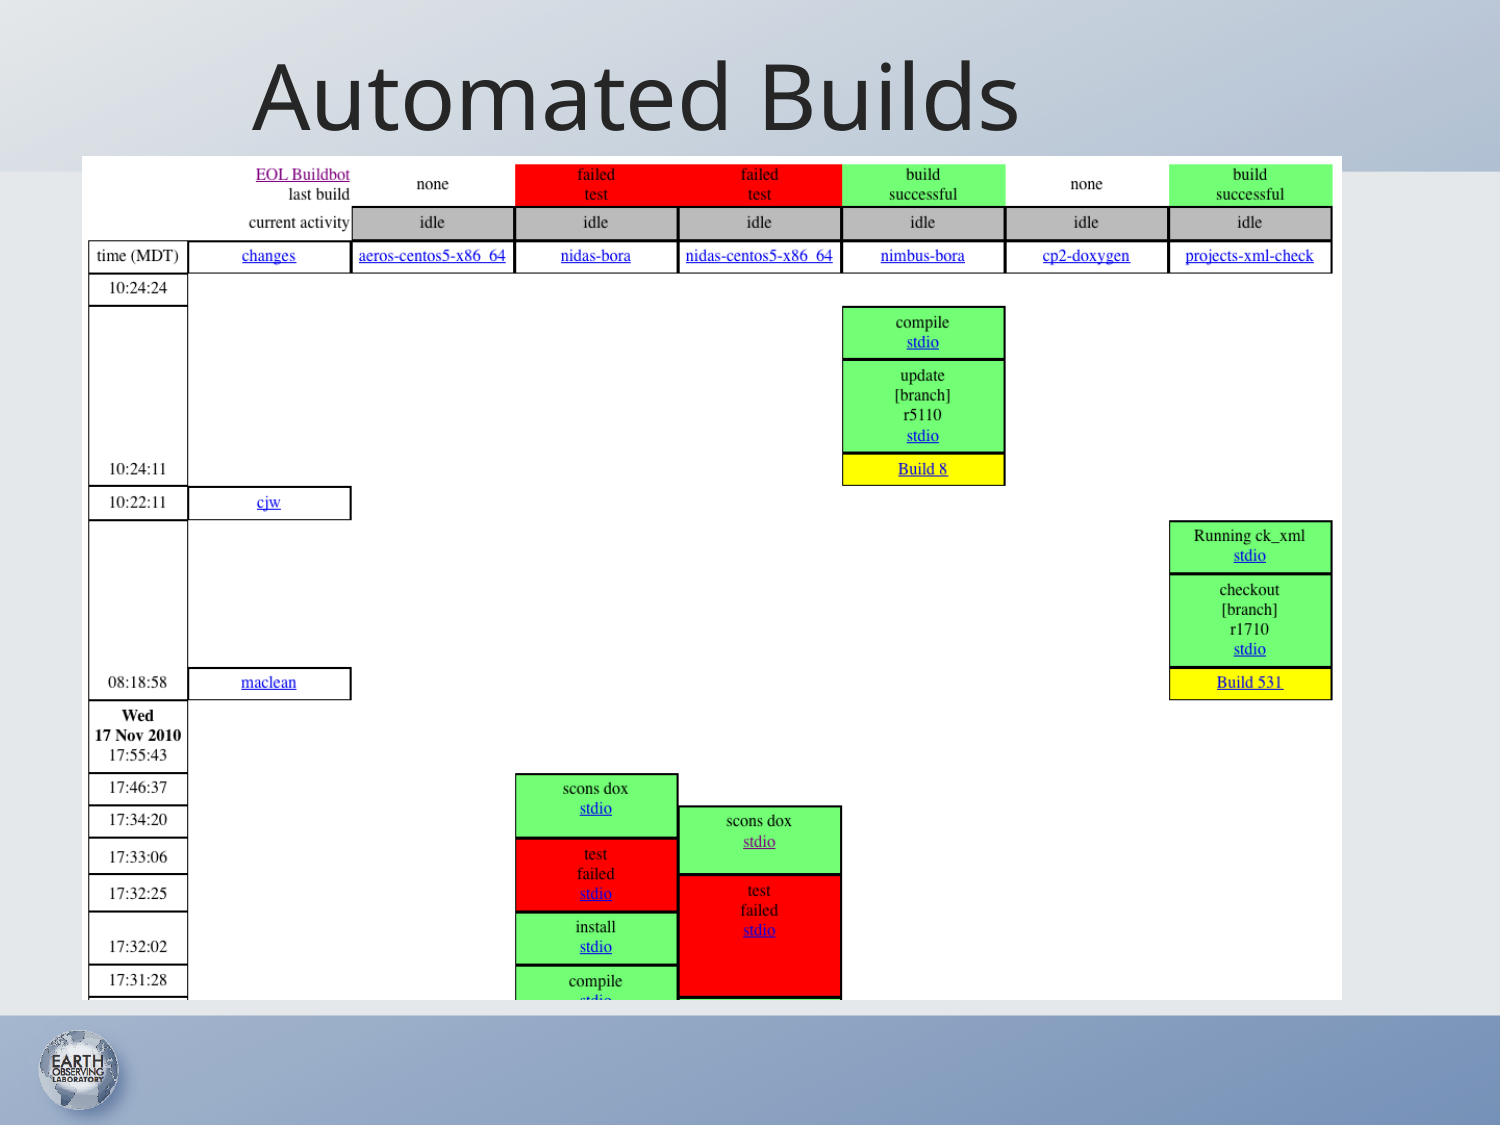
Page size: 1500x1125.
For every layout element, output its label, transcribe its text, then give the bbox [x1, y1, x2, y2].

picture [0, 0, 1500, 1125]
title Automated Builds [0, 0, 1276, 188]
